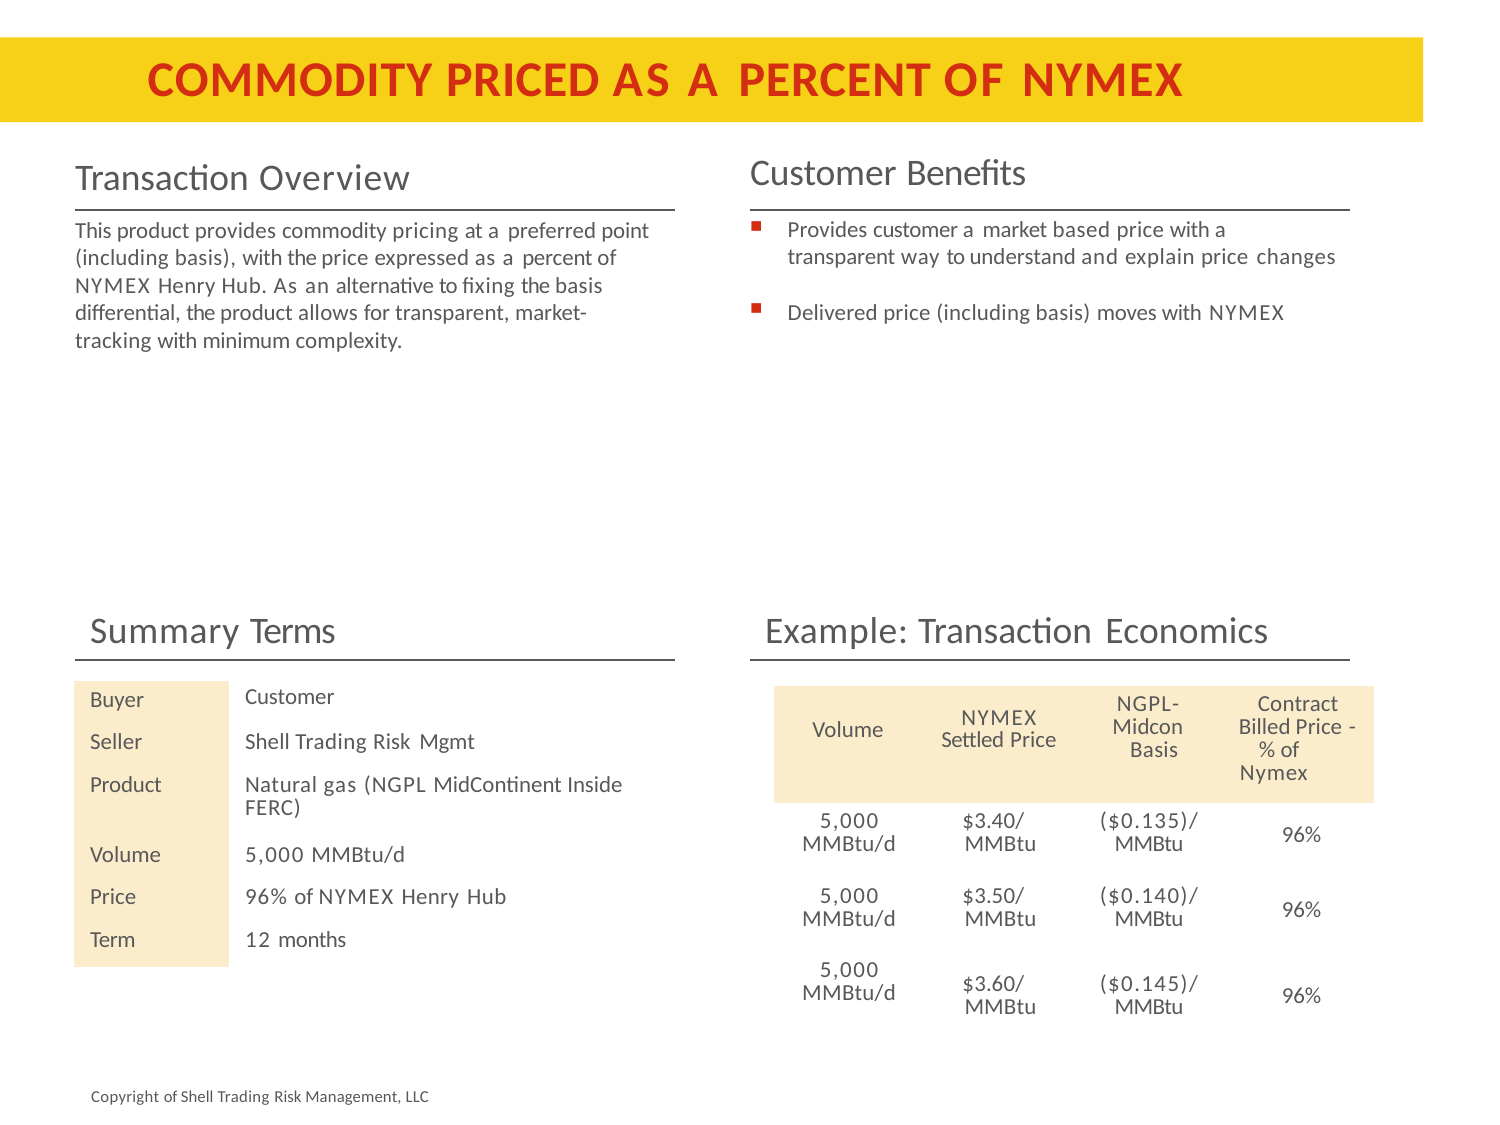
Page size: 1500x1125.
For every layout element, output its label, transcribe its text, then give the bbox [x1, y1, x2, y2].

footer Copyright of Shell Trading Risk Management, LLC [89, 1083, 441, 1125]
table_cell 96% [1219, 878, 1373, 951]
table_cell Price [74, 881, 229, 923]
text_box Customer Benefits [747, 145, 1031, 193]
title COMMODITY PRICED AS A PERCENT OF NYMEX [145, 43, 1191, 234]
text_box Delivered price (including basis) moves with NYMEX [747, 294, 1294, 325]
table_cell Natural gas (NGPL MidContinent Inside FERC) [231, 769, 674, 838]
table_header Contract Billed Price - % of Nymex [1219, 686, 1374, 803]
table_cell Shell Trading Risk Mgmt [231, 727, 674, 768]
table_header NYMEX Settled Price [918, 686, 1078, 803]
table_cell 5,000 MMBtu/d [775, 805, 918, 876]
table_cell Term [74, 923, 229, 967]
table_cell ($0.140)/ MMBtu [1078, 878, 1219, 951]
table_header NGPL- Midcon Basis [1078, 686, 1219, 803]
table_cell $3.50/ MMBtu [918, 878, 1078, 951]
text_box Transaction Overview [72, 150, 419, 198]
table_cell 5,000 MMBtu/d [231, 839, 674, 880]
table_cell Volume [74, 838, 229, 881]
table_cell $3.60/ MMBtu [918, 951, 1078, 1050]
table_cell 96% of NYMEX Henry Hub [231, 882, 674, 922]
table_header Buyer [74, 681, 229, 726]
table_cell ($0.145)/ MMBtu [1078, 951, 1219, 1050]
table_cell $3.40/ MMBtu [918, 805, 1078, 876]
table_cell 5,000 MMBtu/d [775, 951, 918, 1050]
text_box Example: Transaction Economics [762, 603, 1279, 651]
table_cell Product [74, 768, 229, 838]
table_cell Seller [74, 726, 229, 768]
table_cell 5,000 MMBtu/d [775, 878, 918, 951]
text_box Summary Terms [87, 603, 342, 651]
table_cell 12 months [231, 924, 674, 966]
table_cell 96% [1219, 951, 1373, 1050]
table_header Customer [231, 684, 674, 725]
table_cell 96% [1219, 805, 1373, 876]
table_cell ($0.135)/ MMBtu [1078, 805, 1219, 876]
table_header Volume [774, 686, 918, 803]
text_box This product provides commodity pricing at a preferred point (including basis), with the price expressed as a percent of NYMEX Henry Hub. As an alternative to fixing the basis differential, the product allows for transparent, market- tracking with minimum complexity. [72, 213, 663, 353]
text_box Provides customer a market based price with a transparent way to understand and explain price changes [747, 212, 1347, 270]
